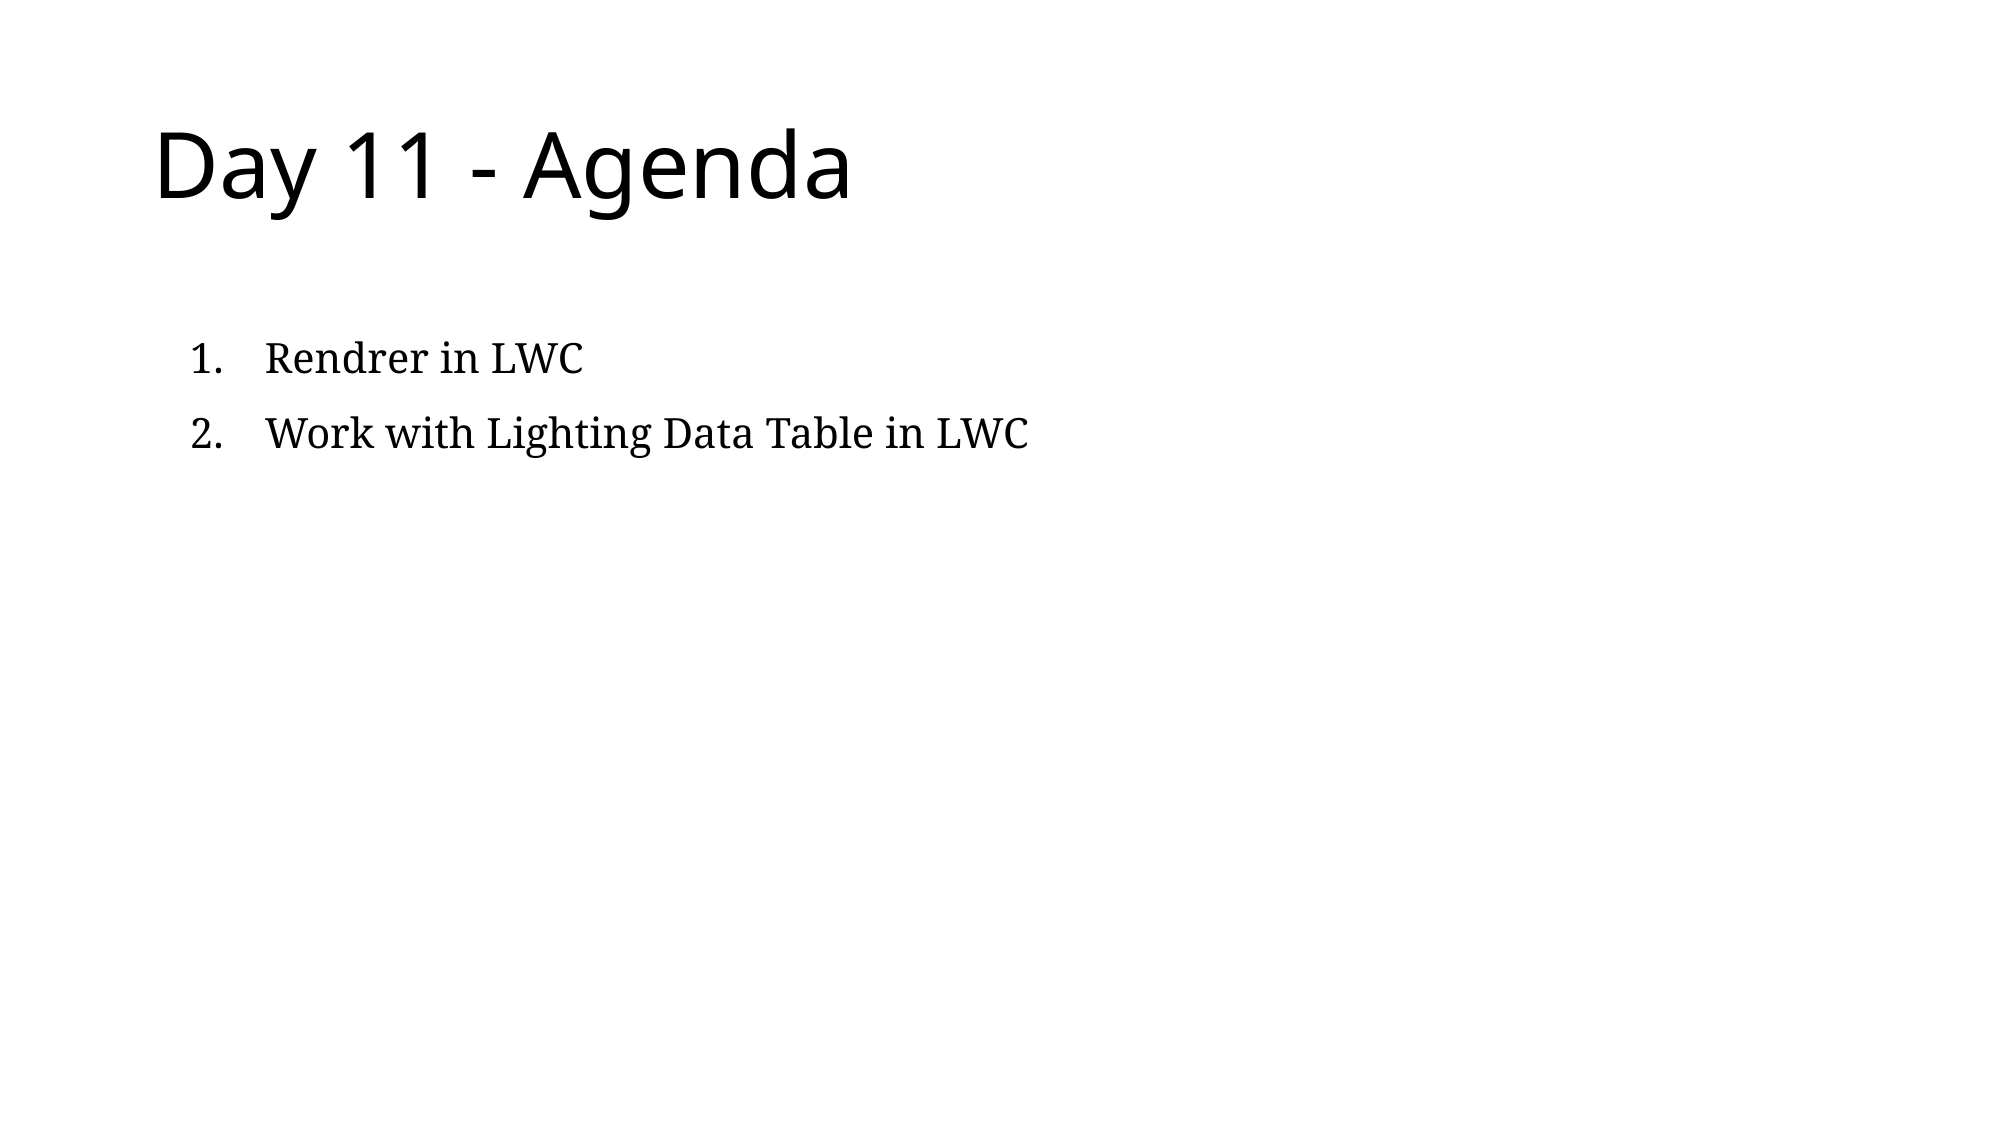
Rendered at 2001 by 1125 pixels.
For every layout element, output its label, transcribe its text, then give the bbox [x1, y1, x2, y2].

list Rendrer in LWC Work with Lighting Data Table in LWC [137, 299, 1863, 1014]
title Day 11 - Agenda [137, 59, 1863, 278]
